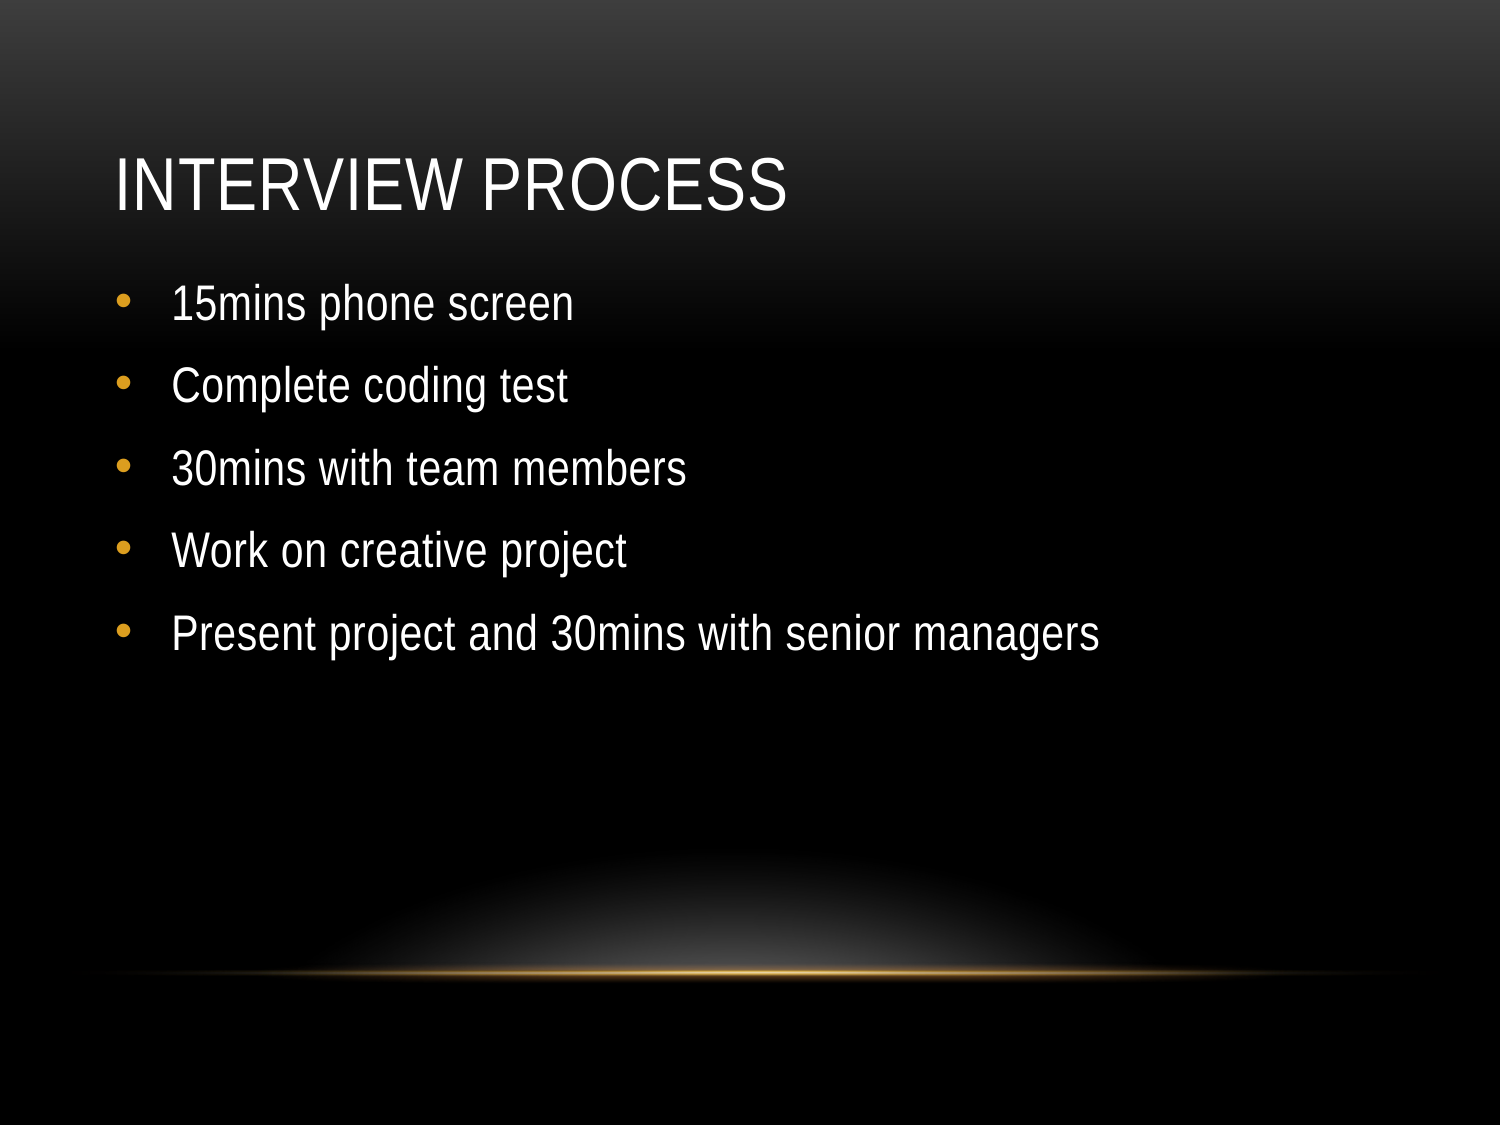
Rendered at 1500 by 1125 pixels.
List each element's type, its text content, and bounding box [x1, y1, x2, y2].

picture [0, 0, 1500, 1125]
title Interview process [99, 45, 1400, 233]
list 15mins phone screen Complete coding test 30mins with team members Work on creative project Present project and 30mins with senior managers [99, 262, 1400, 938]
